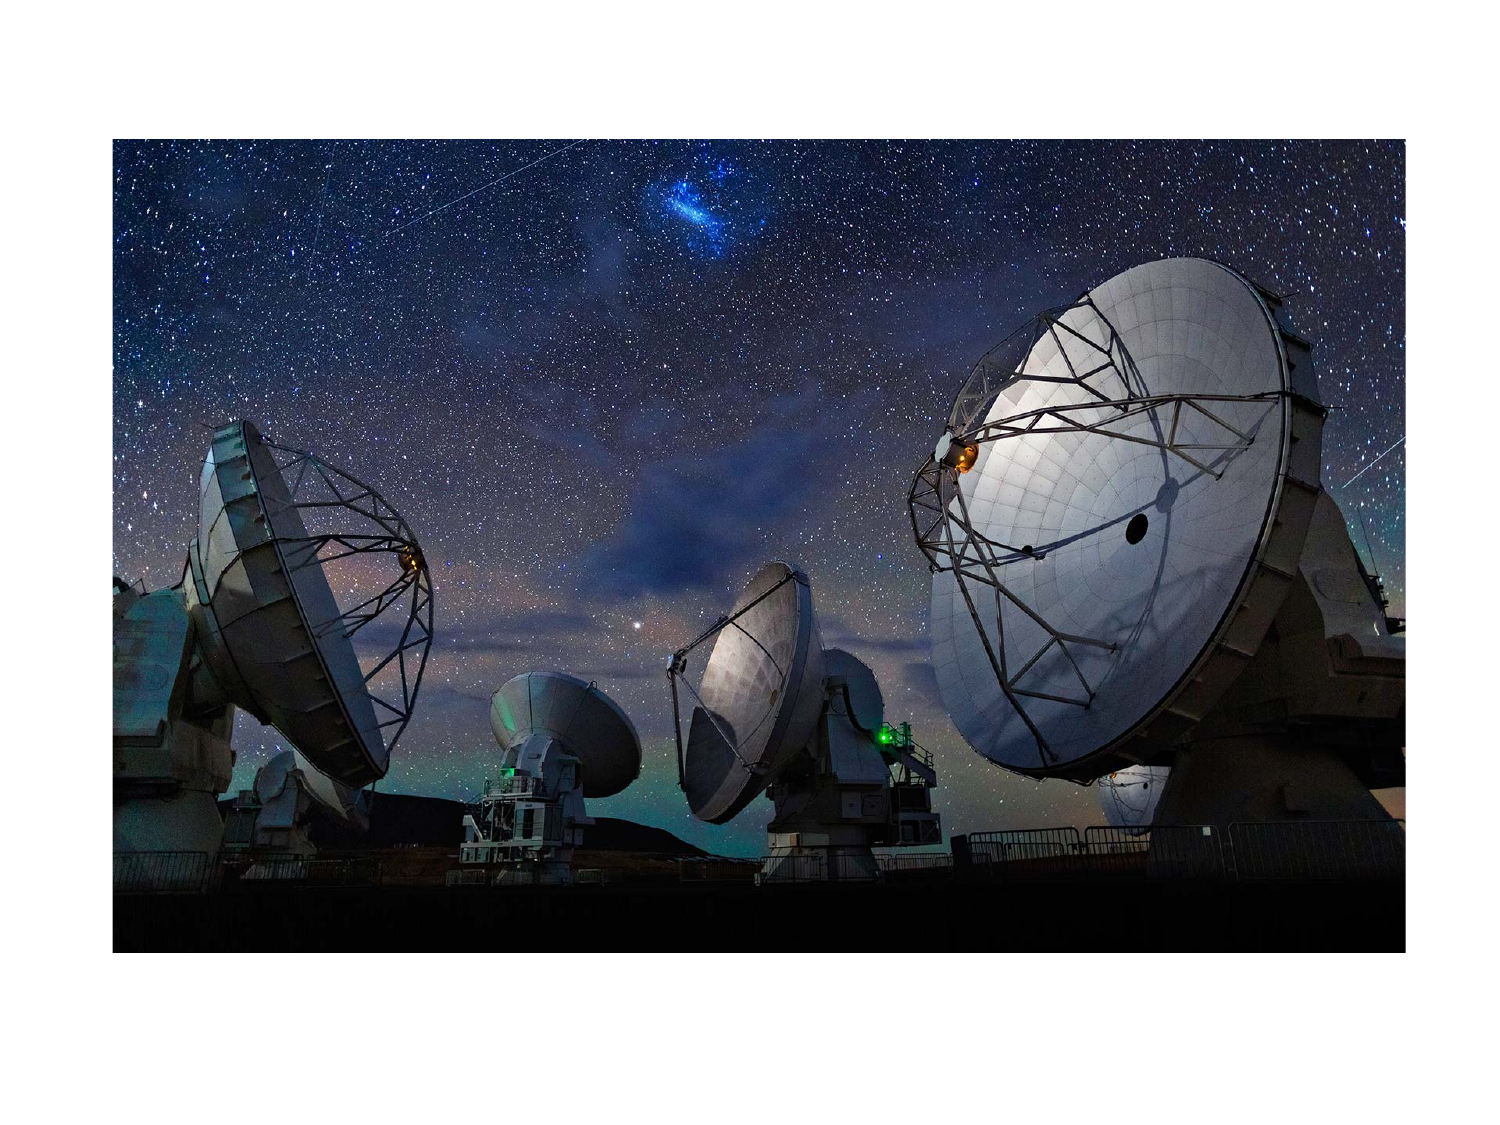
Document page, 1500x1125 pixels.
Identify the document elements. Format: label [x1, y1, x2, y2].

picture [112, 139, 1406, 953]
